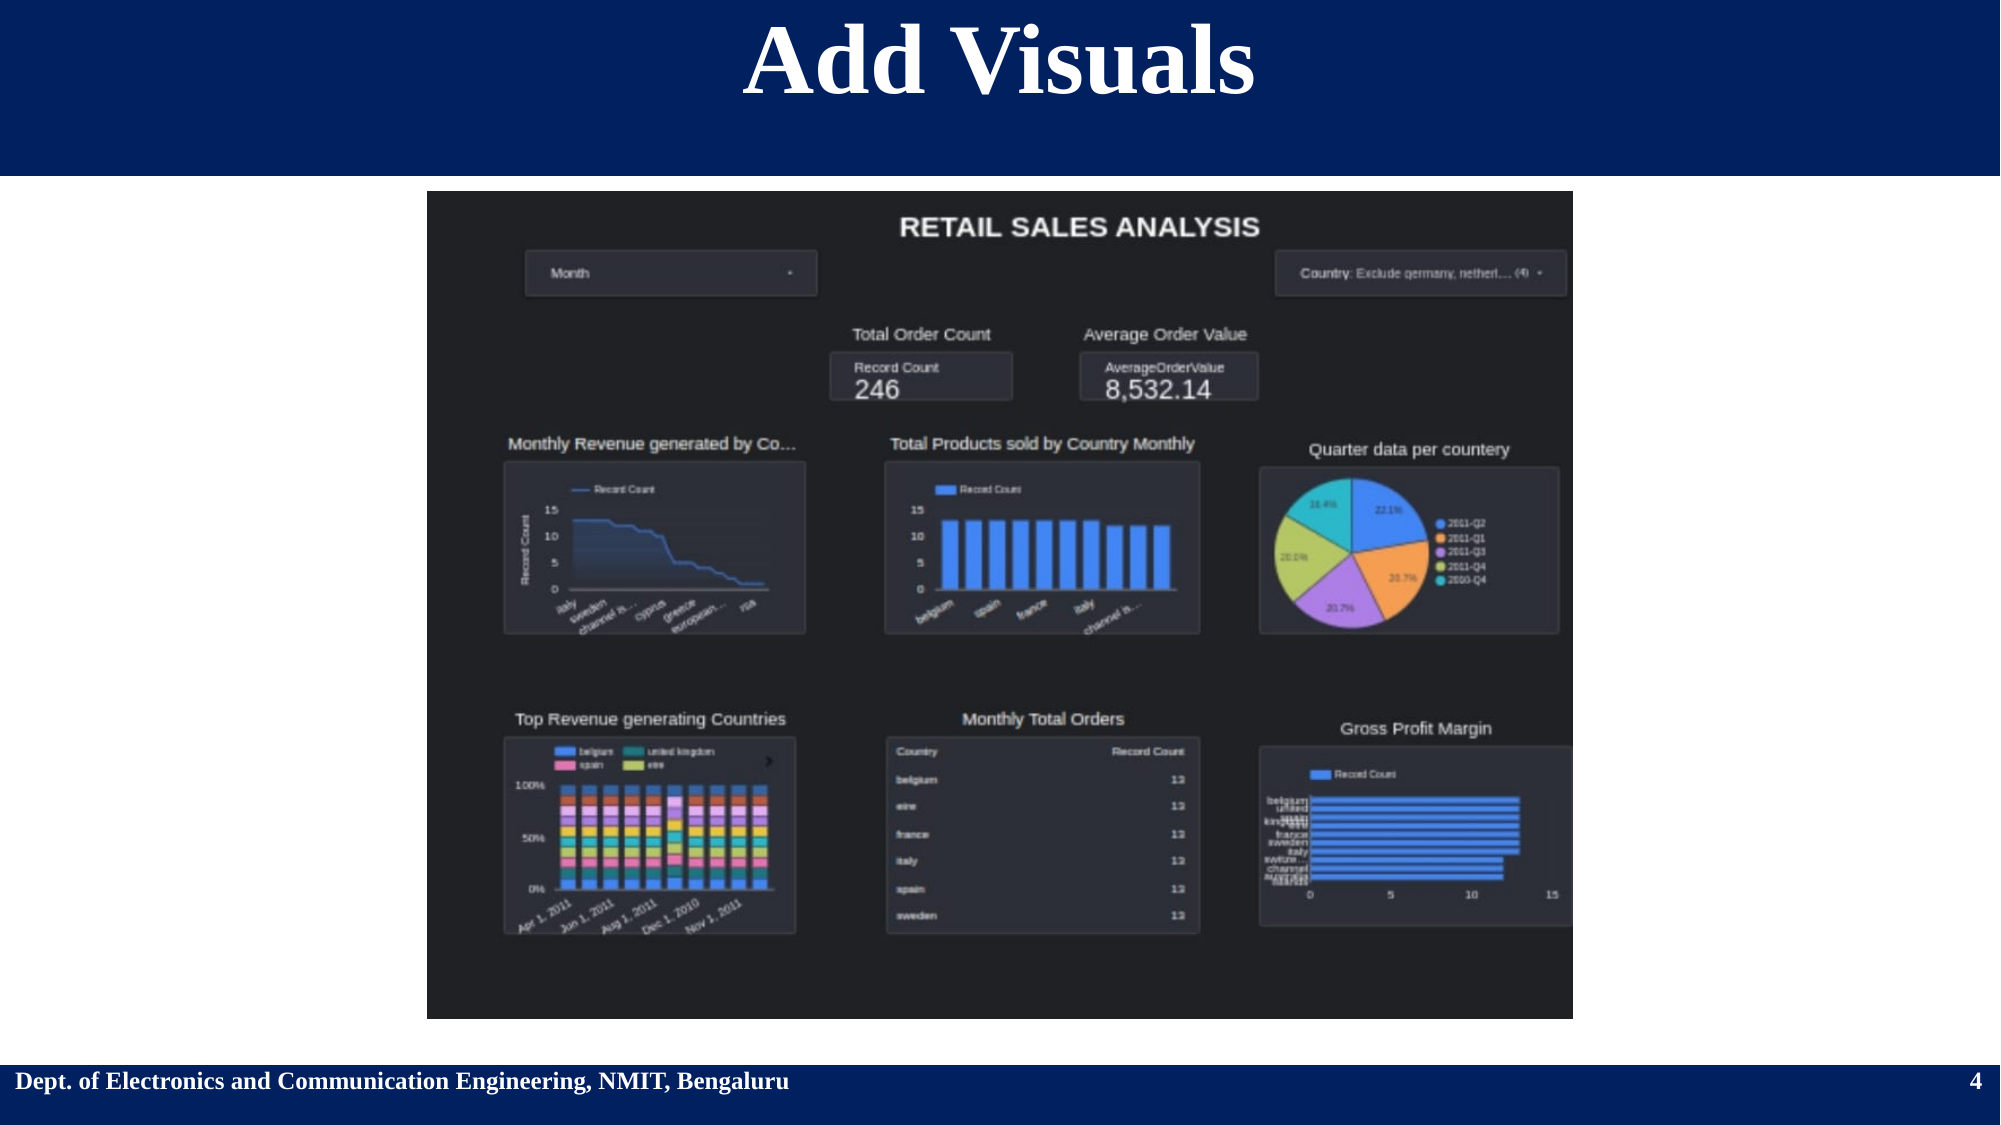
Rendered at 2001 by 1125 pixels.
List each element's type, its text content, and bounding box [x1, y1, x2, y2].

title Add Visuals [0, 0, 2000, 176]
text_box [0, 1065, 2000, 1125]
picture [427, 191, 1573, 1019]
